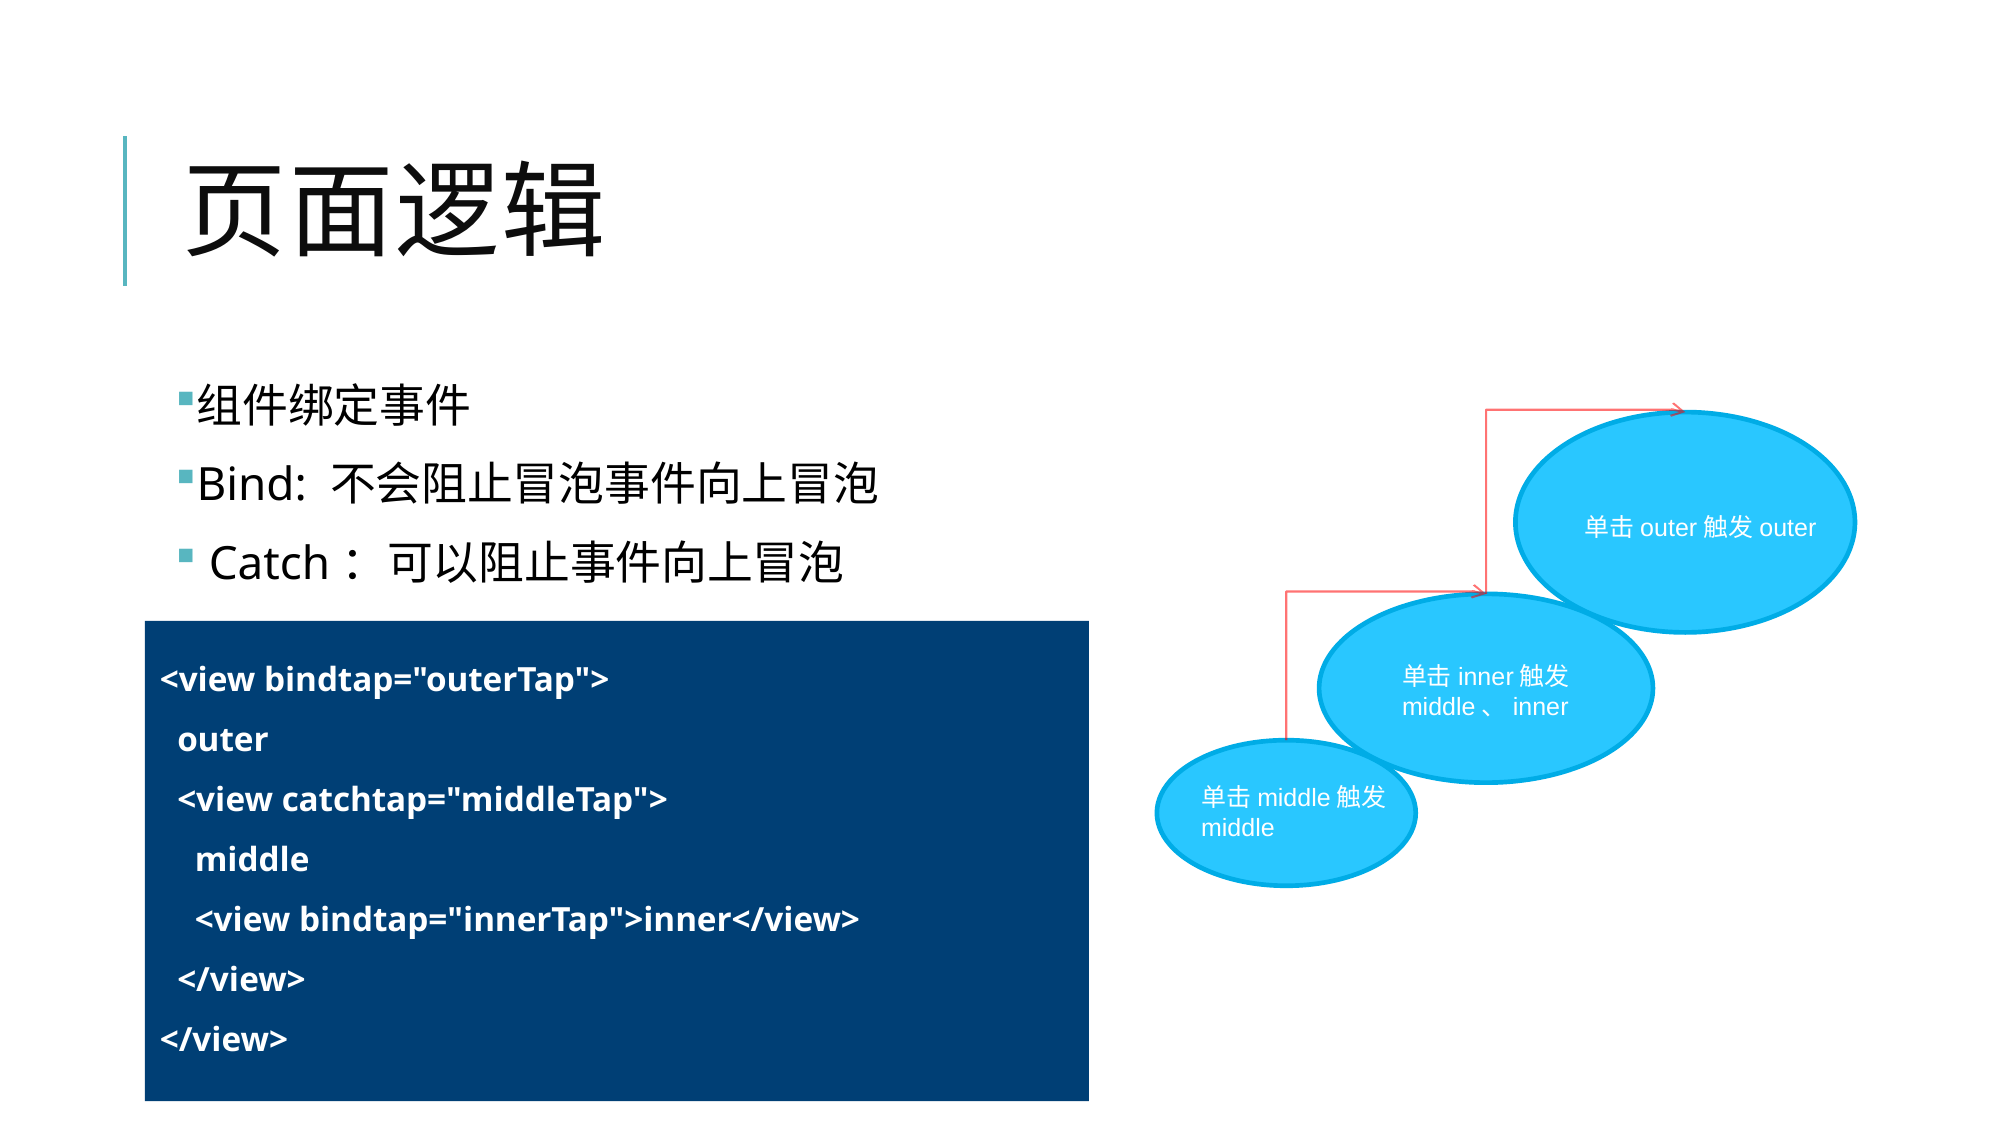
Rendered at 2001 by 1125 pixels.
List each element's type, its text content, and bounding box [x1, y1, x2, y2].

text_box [1156, 411, 1856, 886]
list 组件绑定事件 Bind: 不会阻止冒泡事件向上冒泡 Catch：可以阻止事件向上冒泡 [168, 375, 985, 615]
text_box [144, 620, 1135, 1102]
title 页面逻辑 [168, 96, 1763, 342]
